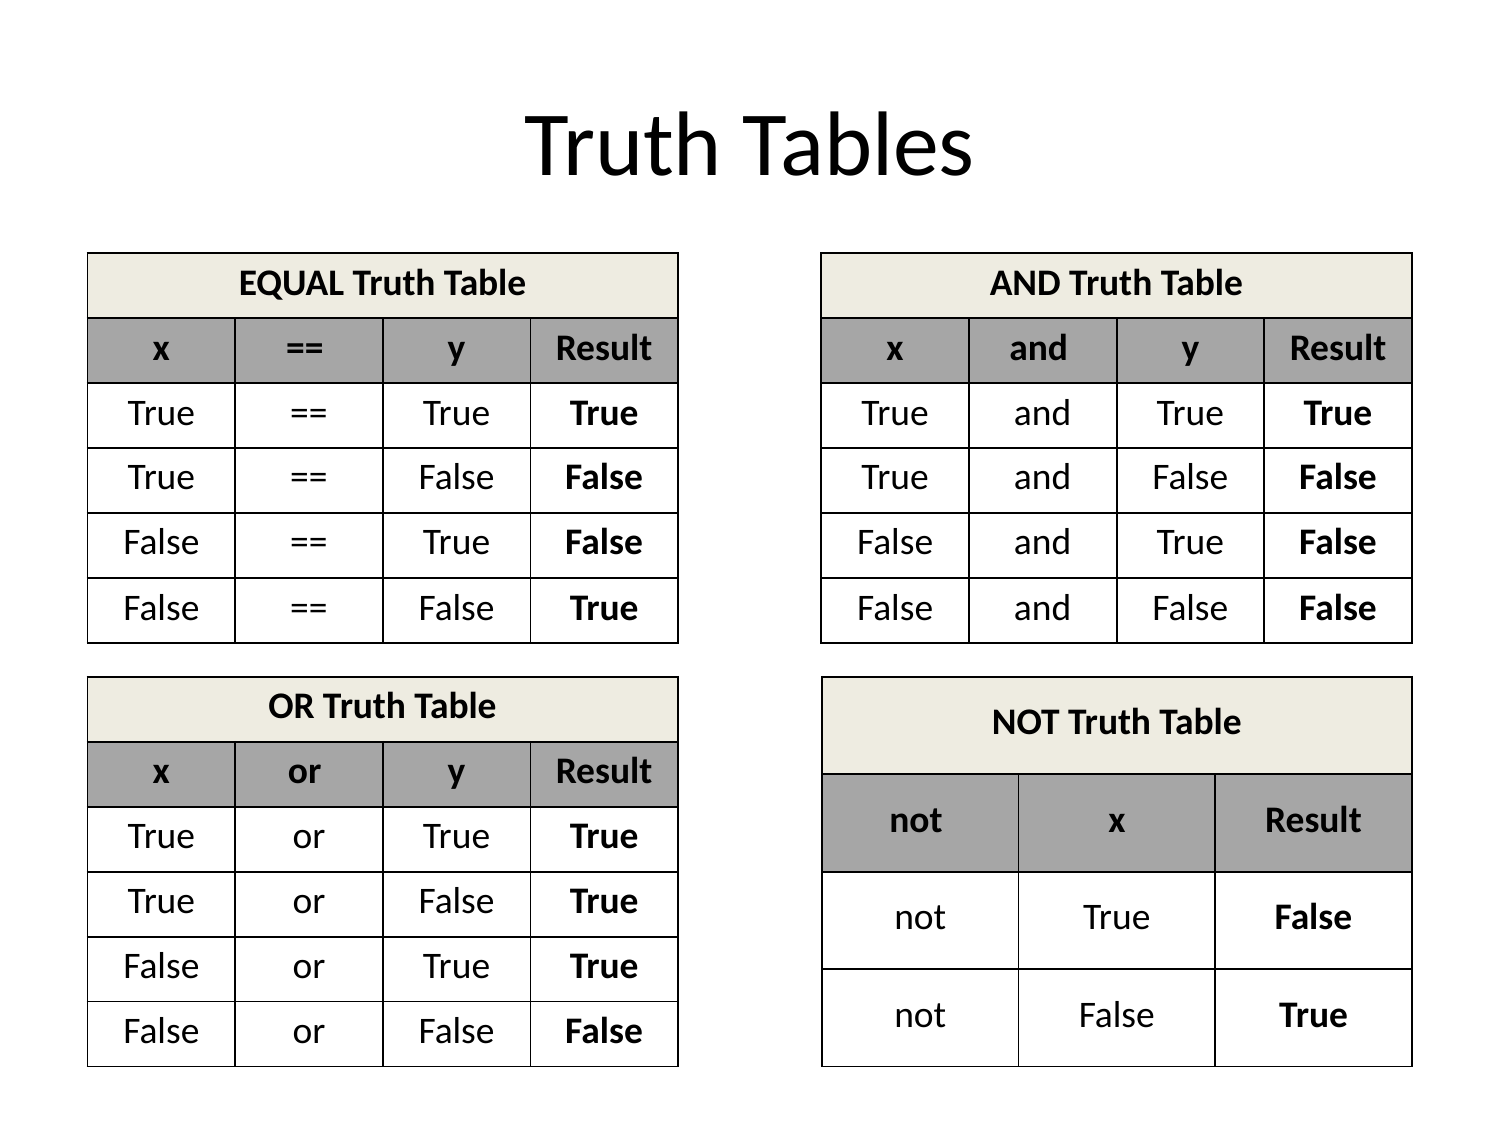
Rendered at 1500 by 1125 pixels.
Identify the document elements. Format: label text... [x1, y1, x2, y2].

table_cell False [88, 1002, 234, 1066]
table_cell False [1265, 579, 1411, 642]
table_cell x [88, 743, 234, 806]
table_cell Result [531, 743, 677, 806]
table_cell or [236, 1002, 382, 1066]
table_cell True [1118, 384, 1263, 447]
table_cell == [236, 319, 382, 382]
table_cell False [88, 514, 234, 577]
table_cell False [1118, 449, 1263, 512]
table_cell True [1019, 873, 1214, 968]
table_cell True [88, 873, 234, 936]
table_header OR Truth Table [88, 678, 677, 741]
table_cell == [236, 449, 382, 512]
table_header NOT Truth Table [823, 678, 1411, 773]
table_cell and [970, 514, 1116, 577]
table_cell == [236, 579, 382, 642]
table_cell True [531, 808, 677, 871]
table_cell or [236, 873, 382, 936]
table_cell True [384, 938, 530, 1001]
table_cell True [88, 384, 234, 447]
table_cell not [823, 775, 1018, 871]
table_cell False [531, 1002, 677, 1066]
table_cell == [236, 514, 382, 577]
table_cell False [88, 938, 234, 1001]
table_cell not [823, 873, 1018, 968]
table_cell True [384, 808, 530, 871]
table_cell True [531, 384, 677, 447]
table_cell True [384, 514, 530, 577]
table_cell True [531, 873, 677, 936]
table_cell True [88, 808, 234, 871]
table_cell True [822, 384, 968, 447]
table_cell False [1216, 873, 1411, 968]
table_cell True [1216, 970, 1411, 1066]
table_cell and [970, 319, 1116, 382]
table_cell and [970, 449, 1116, 512]
table_cell True [384, 384, 530, 447]
table_header AND Truth Table [822, 254, 1411, 317]
table_cell and [970, 384, 1116, 447]
table_cell not [823, 970, 1018, 1066]
table_cell False [384, 579, 530, 642]
table_cell True [1265, 384, 1411, 447]
table_cell False [1019, 970, 1214, 1066]
table_cell x [822, 319, 968, 382]
table_cell or [236, 808, 382, 871]
table_cell False [88, 579, 234, 642]
table_cell True [1118, 514, 1263, 577]
table_cell False [1265, 514, 1411, 577]
title Truth Tables [75, 45, 1425, 233]
table_cell True [531, 579, 677, 642]
table_cell x [1019, 775, 1214, 871]
table_cell Result [1265, 319, 1411, 382]
table_cell y [1118, 319, 1263, 382]
table_header EQUAL Truth Table [88, 254, 677, 317]
table_cell and [970, 579, 1116, 642]
table_cell True [822, 449, 968, 512]
table_cell False [822, 579, 968, 642]
table_cell True [88, 449, 234, 512]
table_cell False [531, 449, 677, 512]
table_cell y [384, 743, 530, 806]
table_cell x [88, 319, 234, 382]
table_cell or [236, 743, 382, 806]
table_cell Result [1216, 775, 1411, 871]
table_cell y [384, 319, 530, 382]
table_cell or [236, 938, 382, 1001]
table_cell Result [531, 319, 677, 382]
table_cell False [384, 1002, 530, 1066]
table_cell == [236, 384, 382, 447]
table_cell False [384, 449, 530, 512]
table_cell False [1118, 579, 1263, 642]
table_cell True [531, 938, 677, 1001]
table_cell False [1265, 449, 1411, 512]
table_cell False [822, 514, 968, 577]
table_cell False [531, 514, 677, 577]
table_cell False [384, 873, 530, 936]
